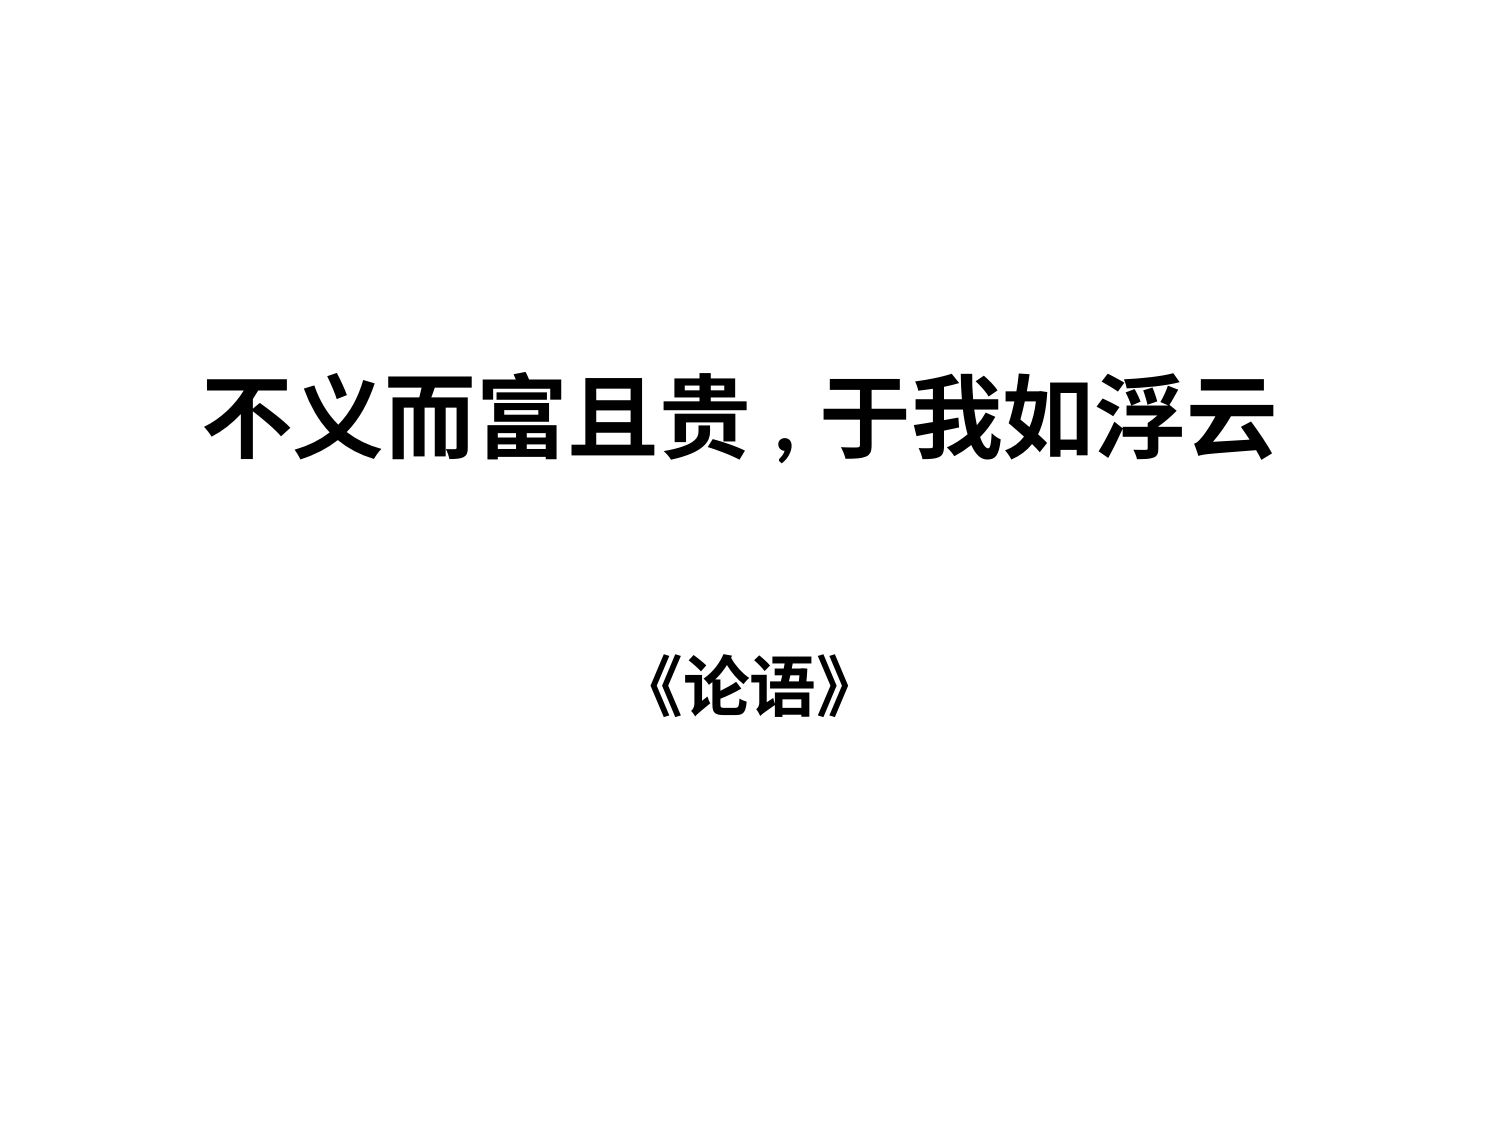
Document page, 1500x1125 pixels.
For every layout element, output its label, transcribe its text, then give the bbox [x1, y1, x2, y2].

title 不义而富且贵,于我如浮云 [112, 349, 1388, 591]
subtitle 《论语》 [225, 637, 1275, 925]
